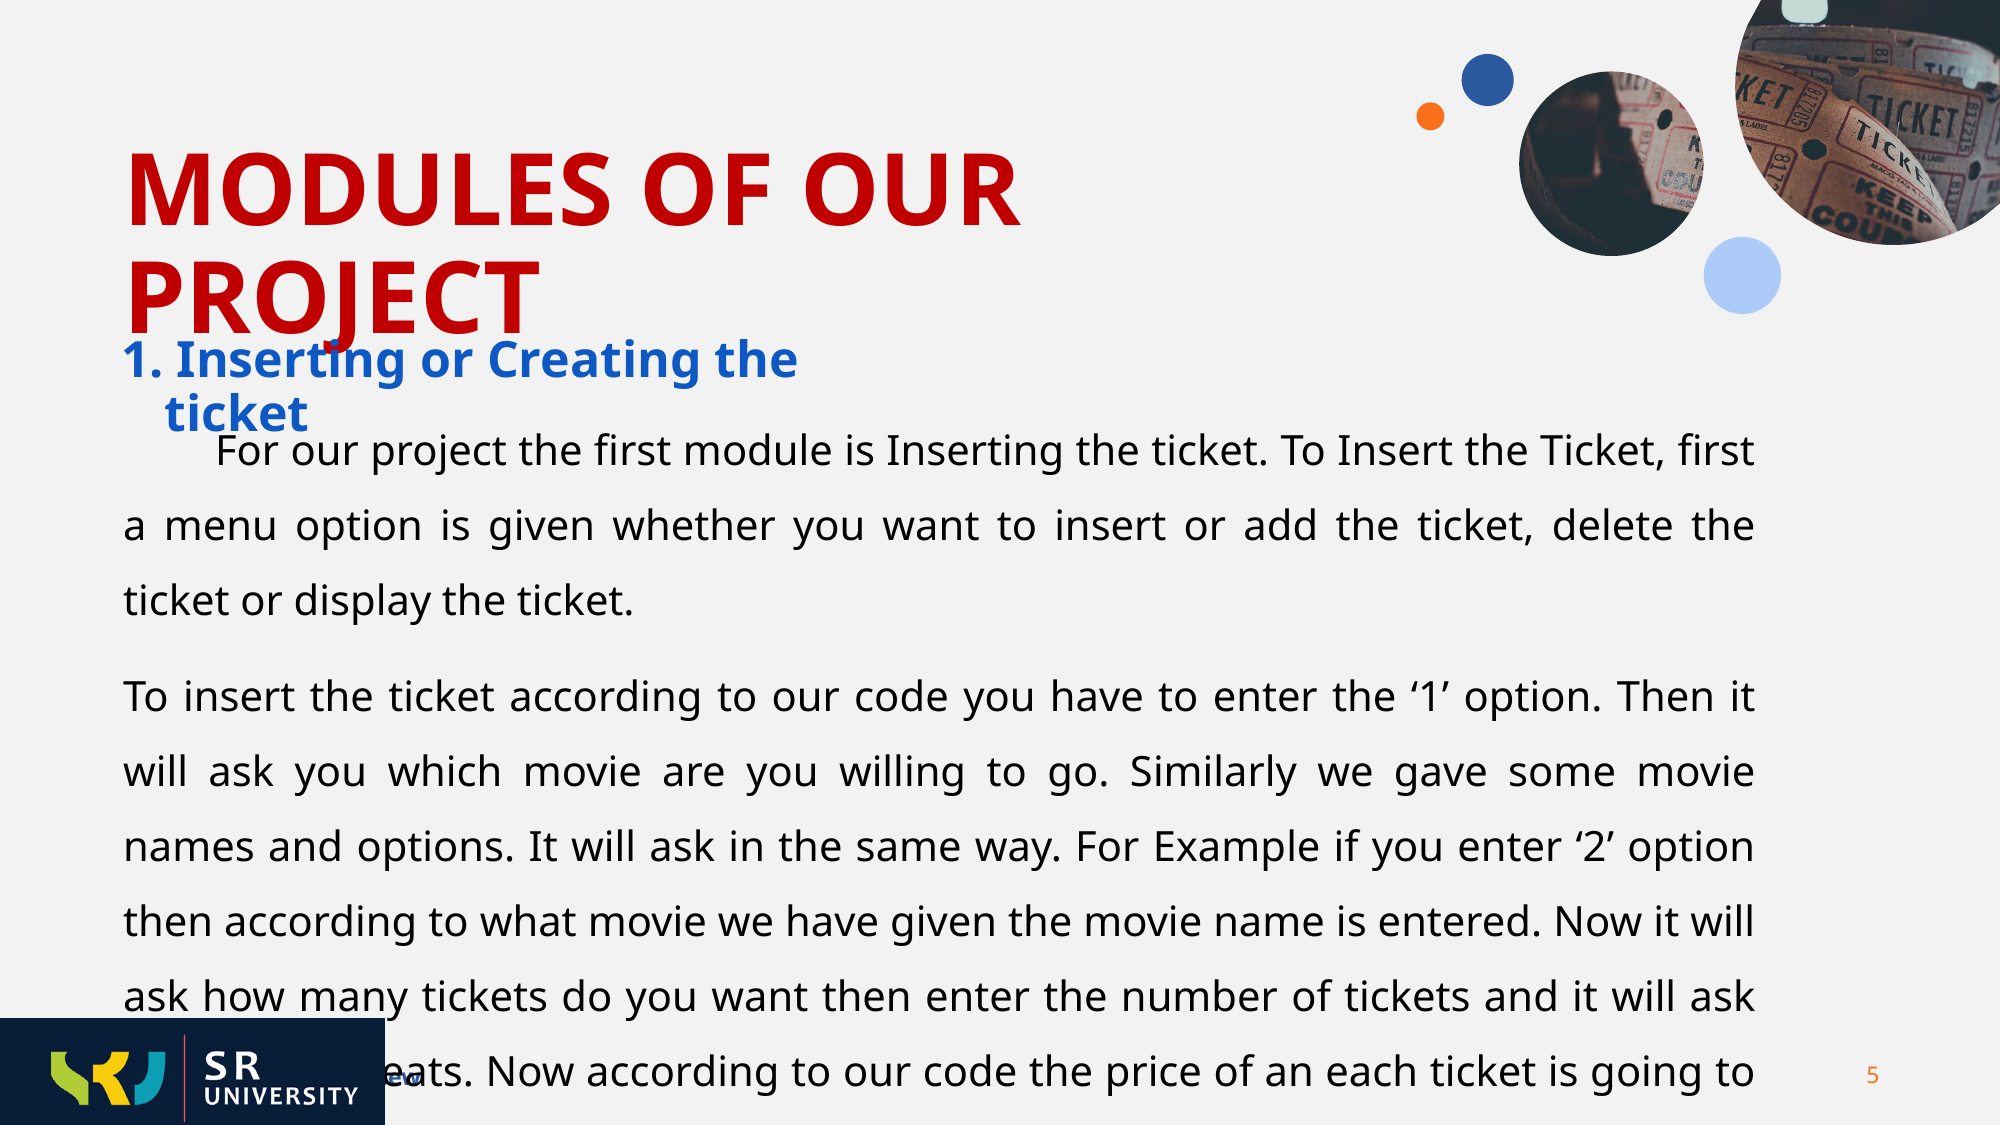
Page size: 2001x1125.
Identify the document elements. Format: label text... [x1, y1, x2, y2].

picture [1519, 0, 2000, 256]
list 1. Inserting or Creating the ticket [106, 327, 940, 392]
title MODULES OF OUR PROJECT [108, 132, 1430, 269]
picture [0, 1018, 385, 1125]
list For our project the first module is Inserting the ticket. To Insert the Ticket, first a menu option is given whether you want to insert or add the ticket, delete the ticket or display the ticket. To insert the ticket according to our code you have to enter the ‘1’ option. Then it will ask you which movie are you willing to go. Similarly we gave some movie names and options. It will ask in the same way. For Example if you enter ‘2’ option then according to what movie we have given the movie name is entered. Now it will ask how many tickets do you want then enter the number of tickets and it will ask to book the seats. Now according to our code the price of an each ticket is going to multiply to your number of tickets. Then the ticket is going to display. [108, 391, 1771, 1073]
